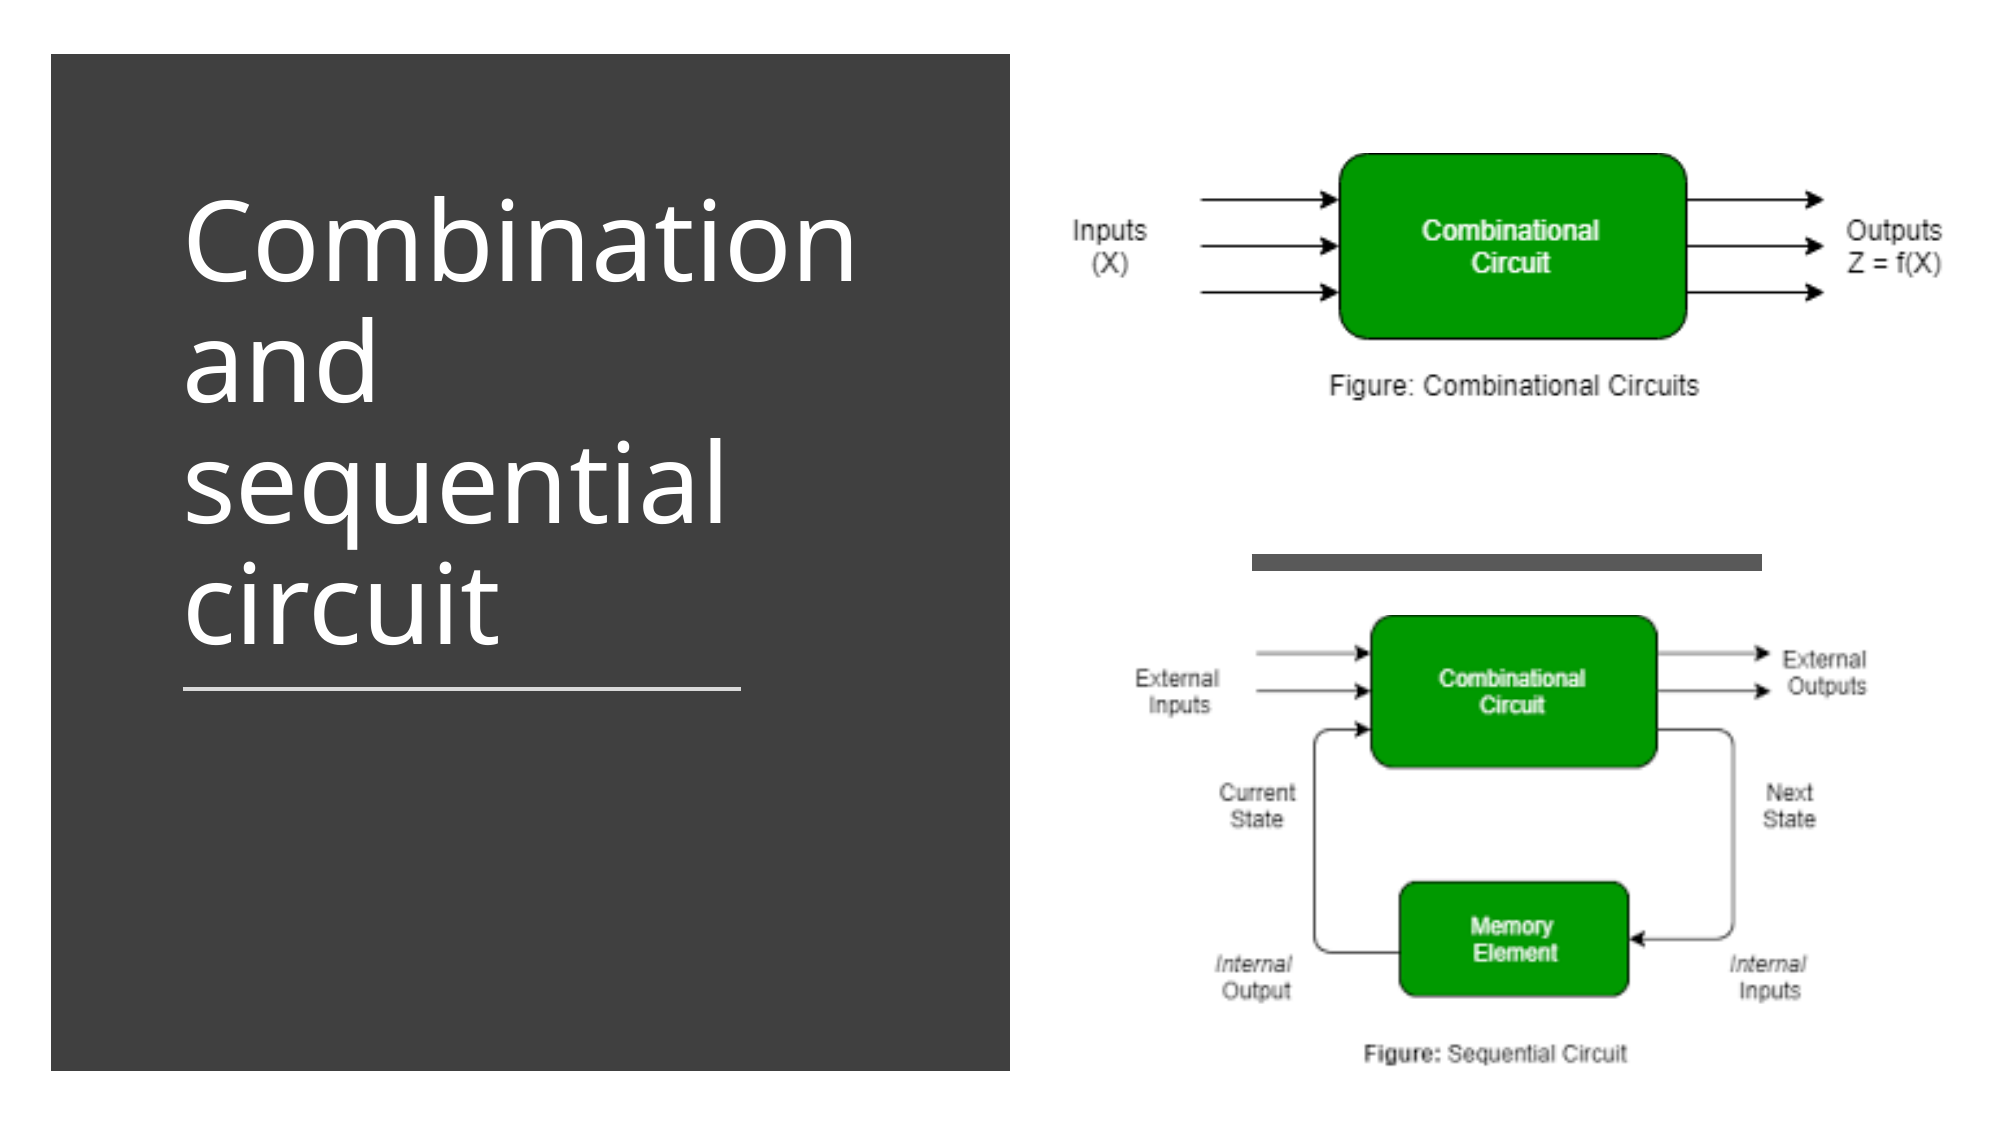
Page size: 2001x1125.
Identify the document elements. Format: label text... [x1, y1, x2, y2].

picture [1062, 153, 1947, 410]
title Combination and sequential circuit [167, 172, 899, 677]
text_box [61, 64, 1001, 1061]
picture [1135, 615, 1874, 1074]
